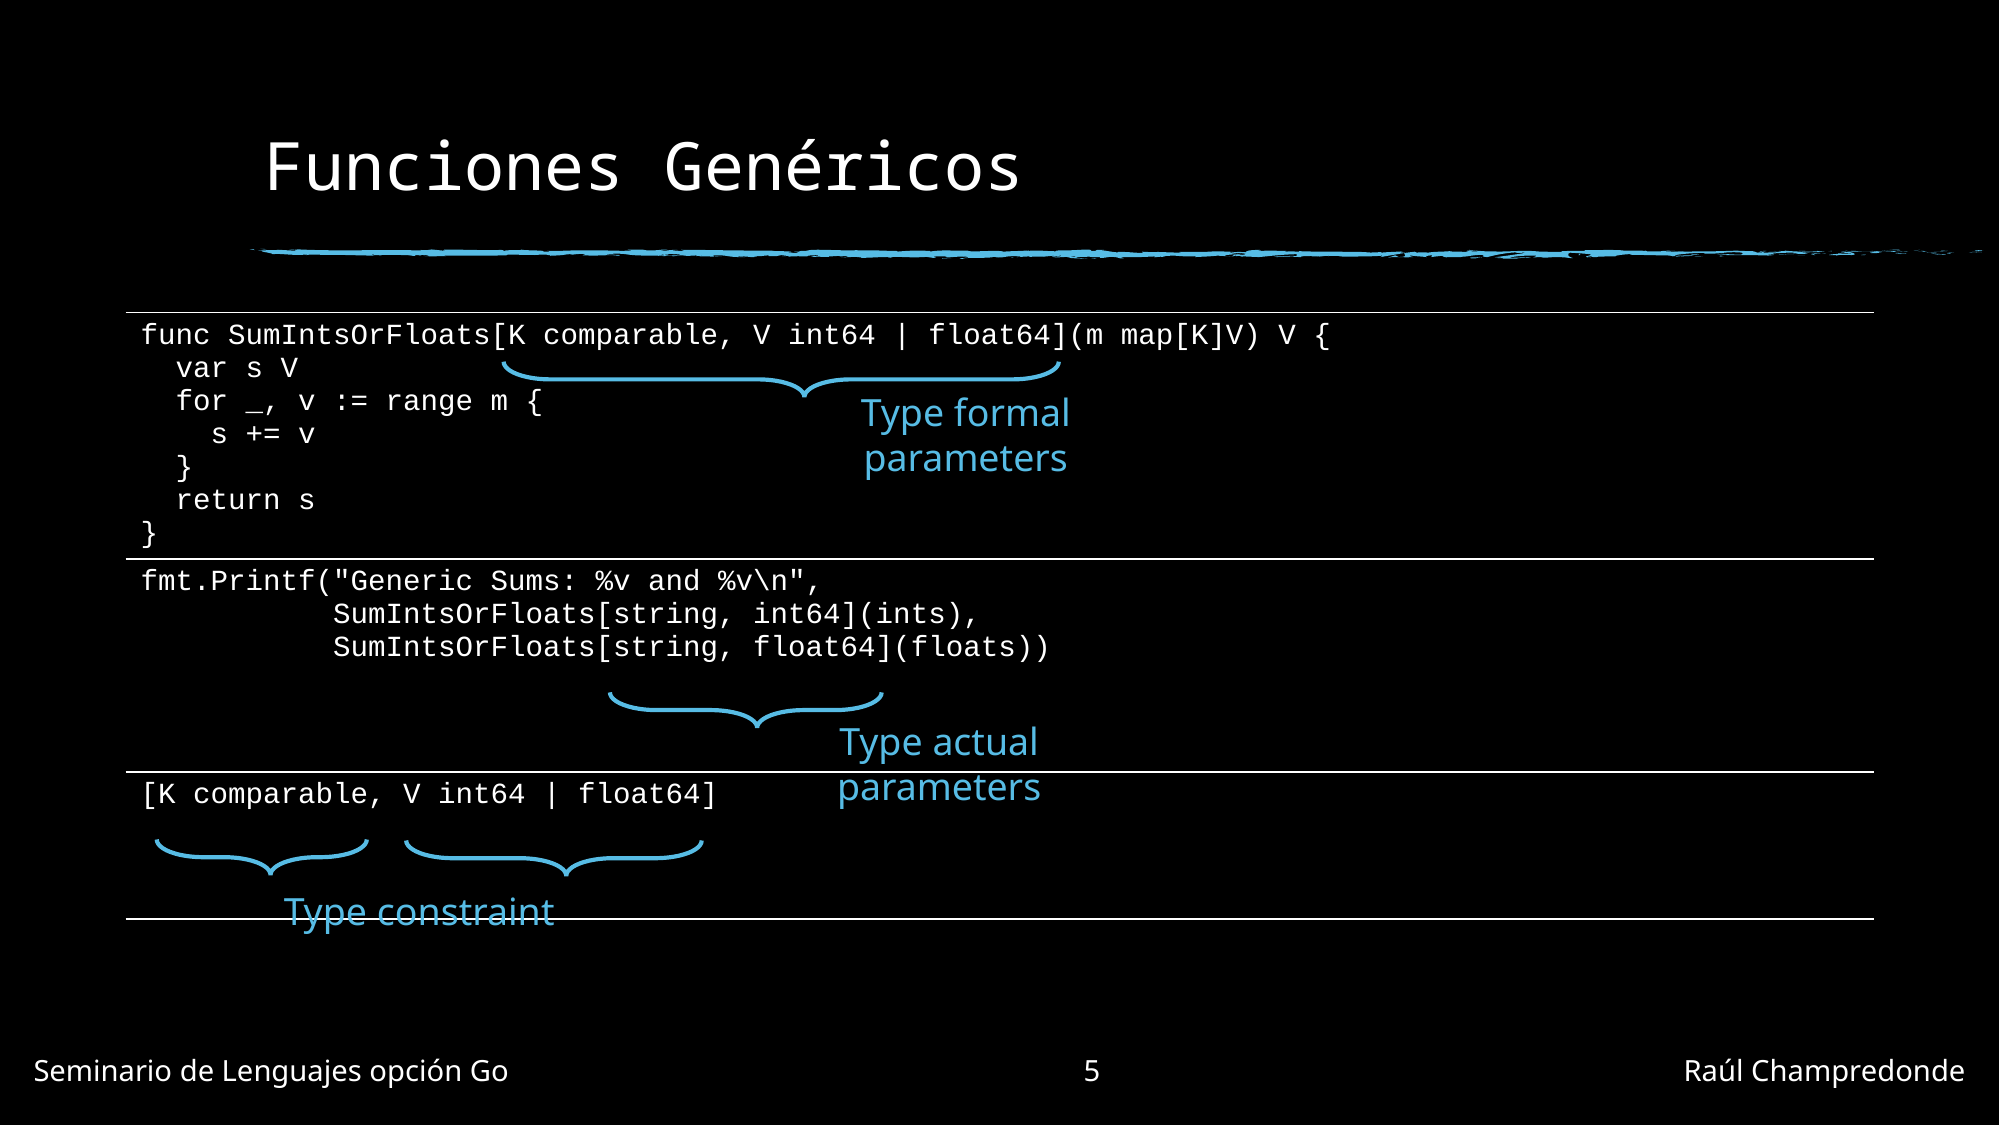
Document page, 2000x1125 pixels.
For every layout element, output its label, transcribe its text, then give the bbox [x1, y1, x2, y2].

text_box Type constraint [216, 879, 622, 941]
table_cell fmt.Printf("Generic Sums: %v and %v\n", SumIntsOrFloats[string, int64](ints), SumIntsOrFloats[string, float64](floats)) [126, 560, 1874, 771]
table_header func SumIntsOrFloats[K comparable, V int64 | float64](m map[K]V) V { var s V for _, v := range m { s += v } return s } [126, 313, 1874, 558]
text_box Type formal parameters [763, 404, 1169, 465]
text_box Type actual parameters [736, 732, 1142, 794]
table_cell [K comparable, V int64 | float64] [126, 773, 1874, 918]
text_box [609, 692, 883, 728]
footer Seminario de Lenguajes opción Go 5 Raúl Champredonde [0, 1050, 2000, 1096]
text_box [503, 361, 1060, 398]
title Funciones Genéricos [249, 45, 1750, 213]
text_box [156, 839, 368, 875]
text_box [405, 840, 703, 876]
